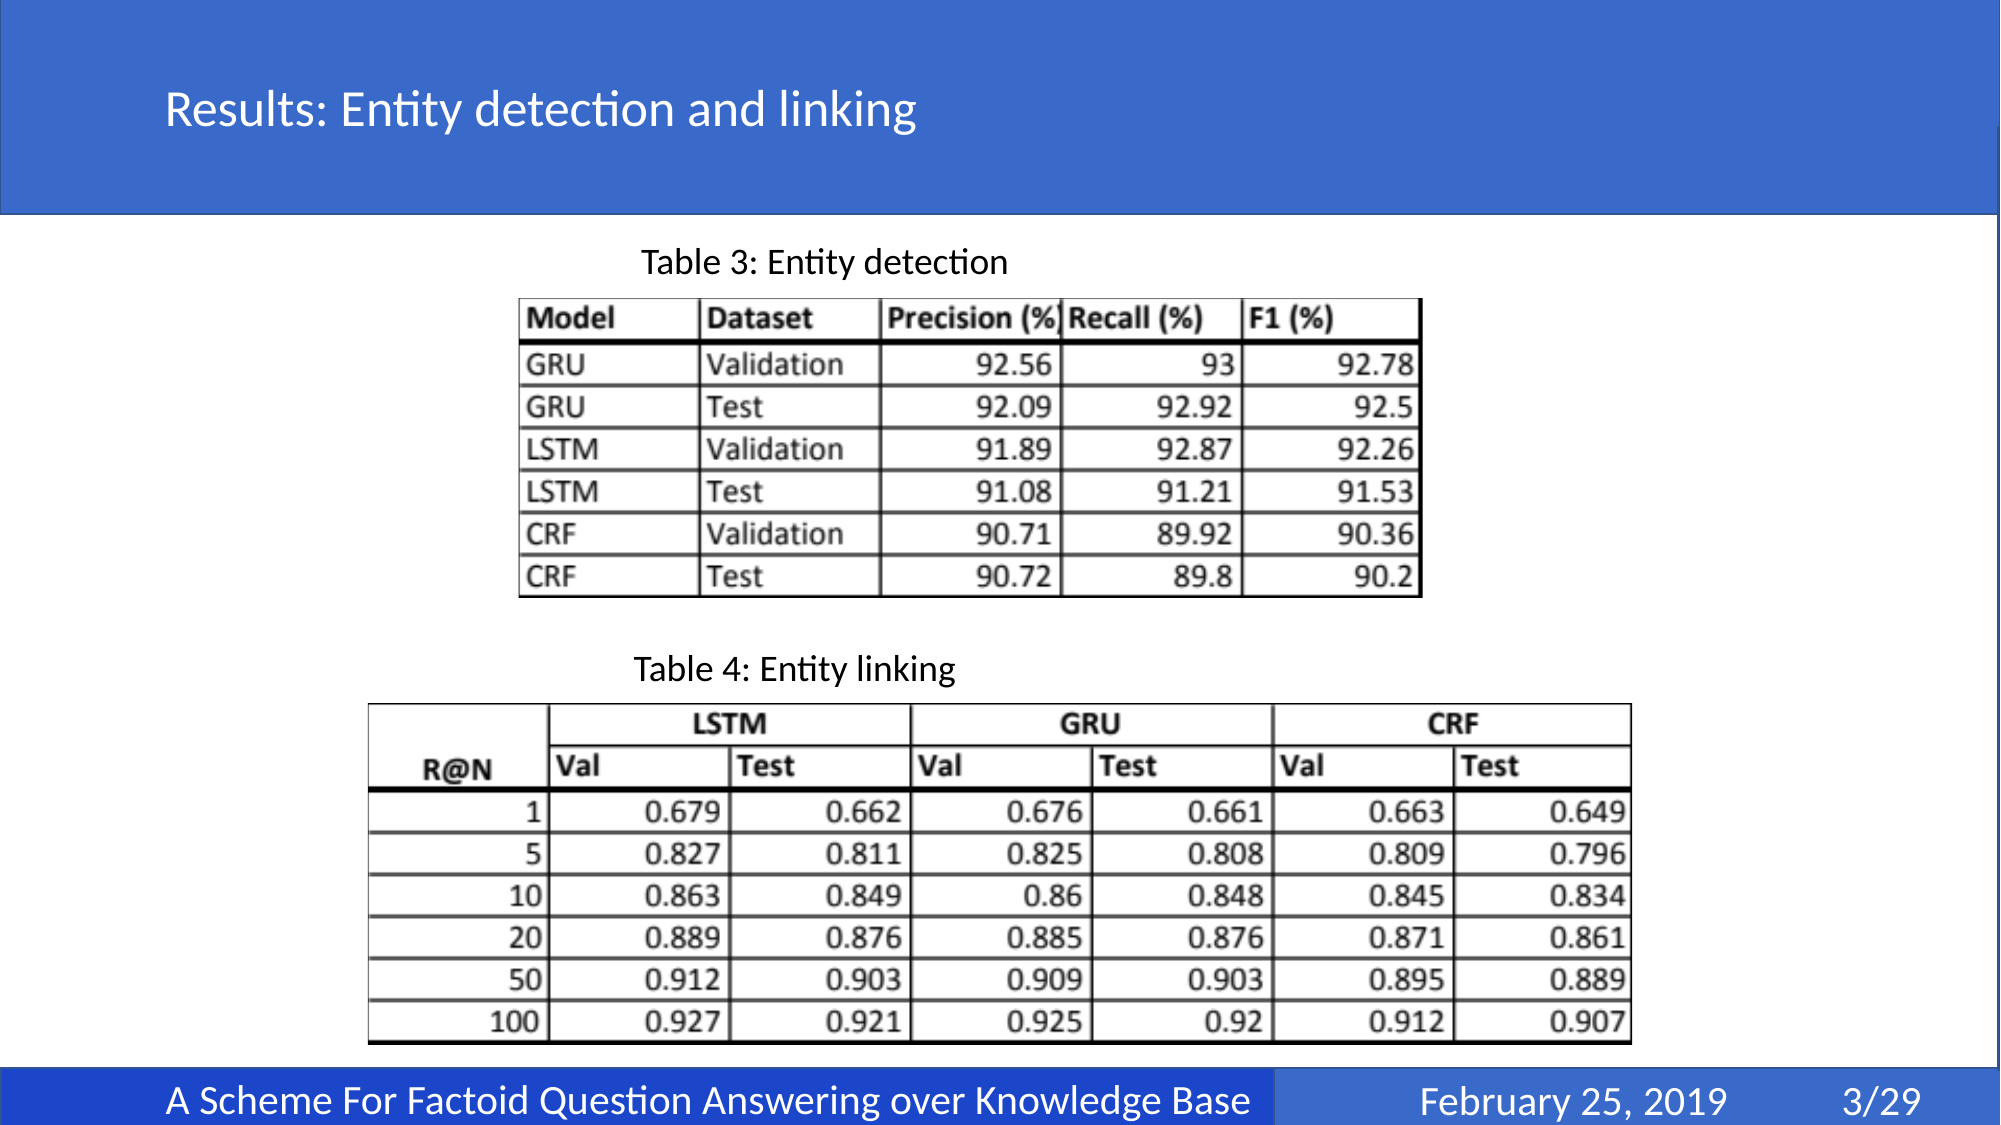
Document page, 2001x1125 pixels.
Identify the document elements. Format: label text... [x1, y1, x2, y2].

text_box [0, 126, 2000, 1125]
text_box Results: Entity detection and linking [0, 0, 2000, 126]
